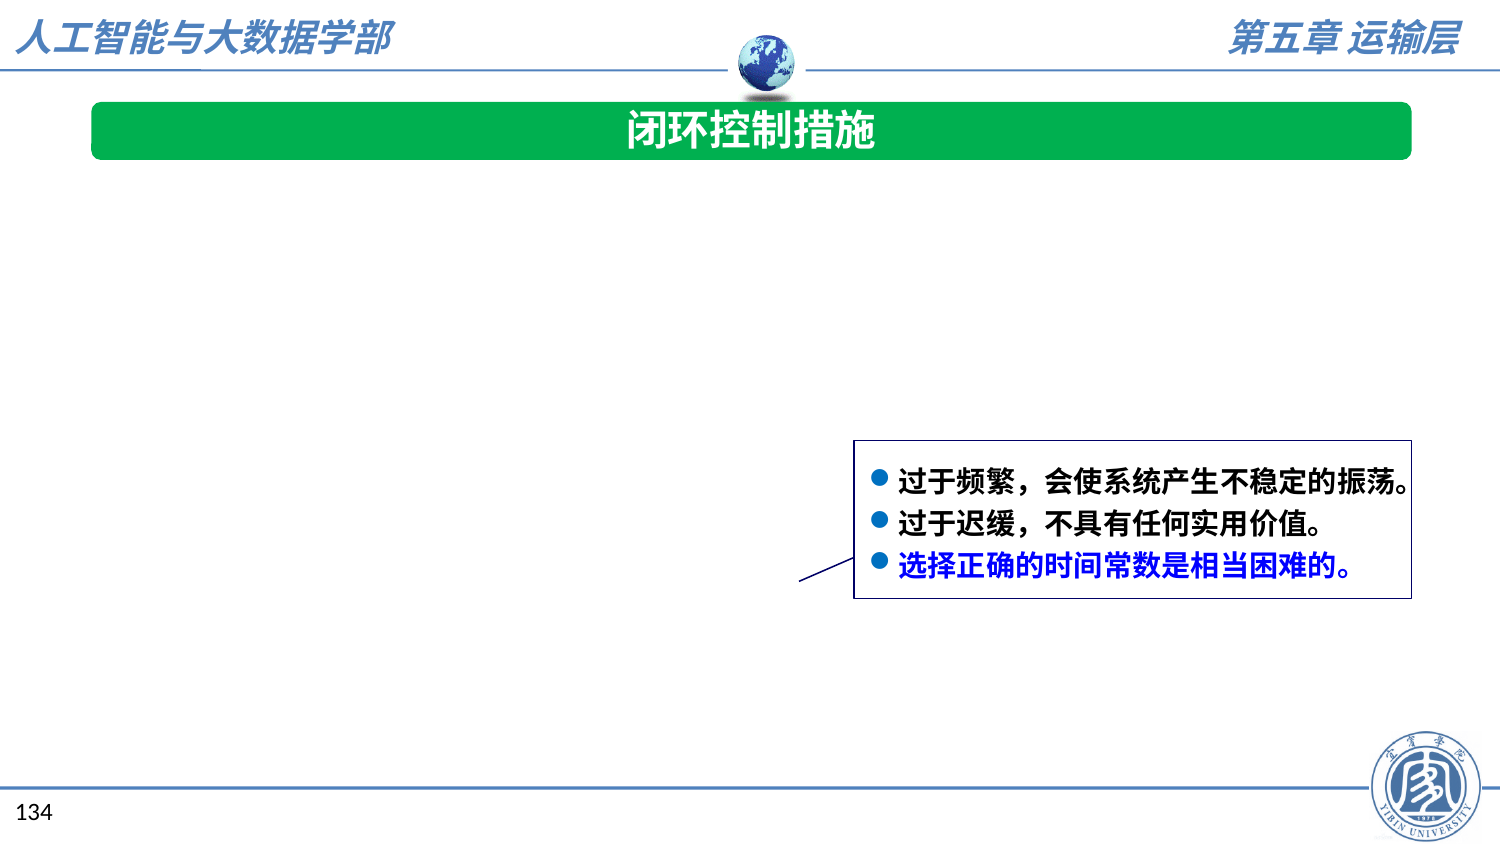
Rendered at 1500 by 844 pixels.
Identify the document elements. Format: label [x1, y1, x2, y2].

text_box [91, 96, 1412, 162]
text_box [101, 200, 1414, 664]
slide_number [0, 787, 350, 833]
picture [736, 33, 796, 96]
